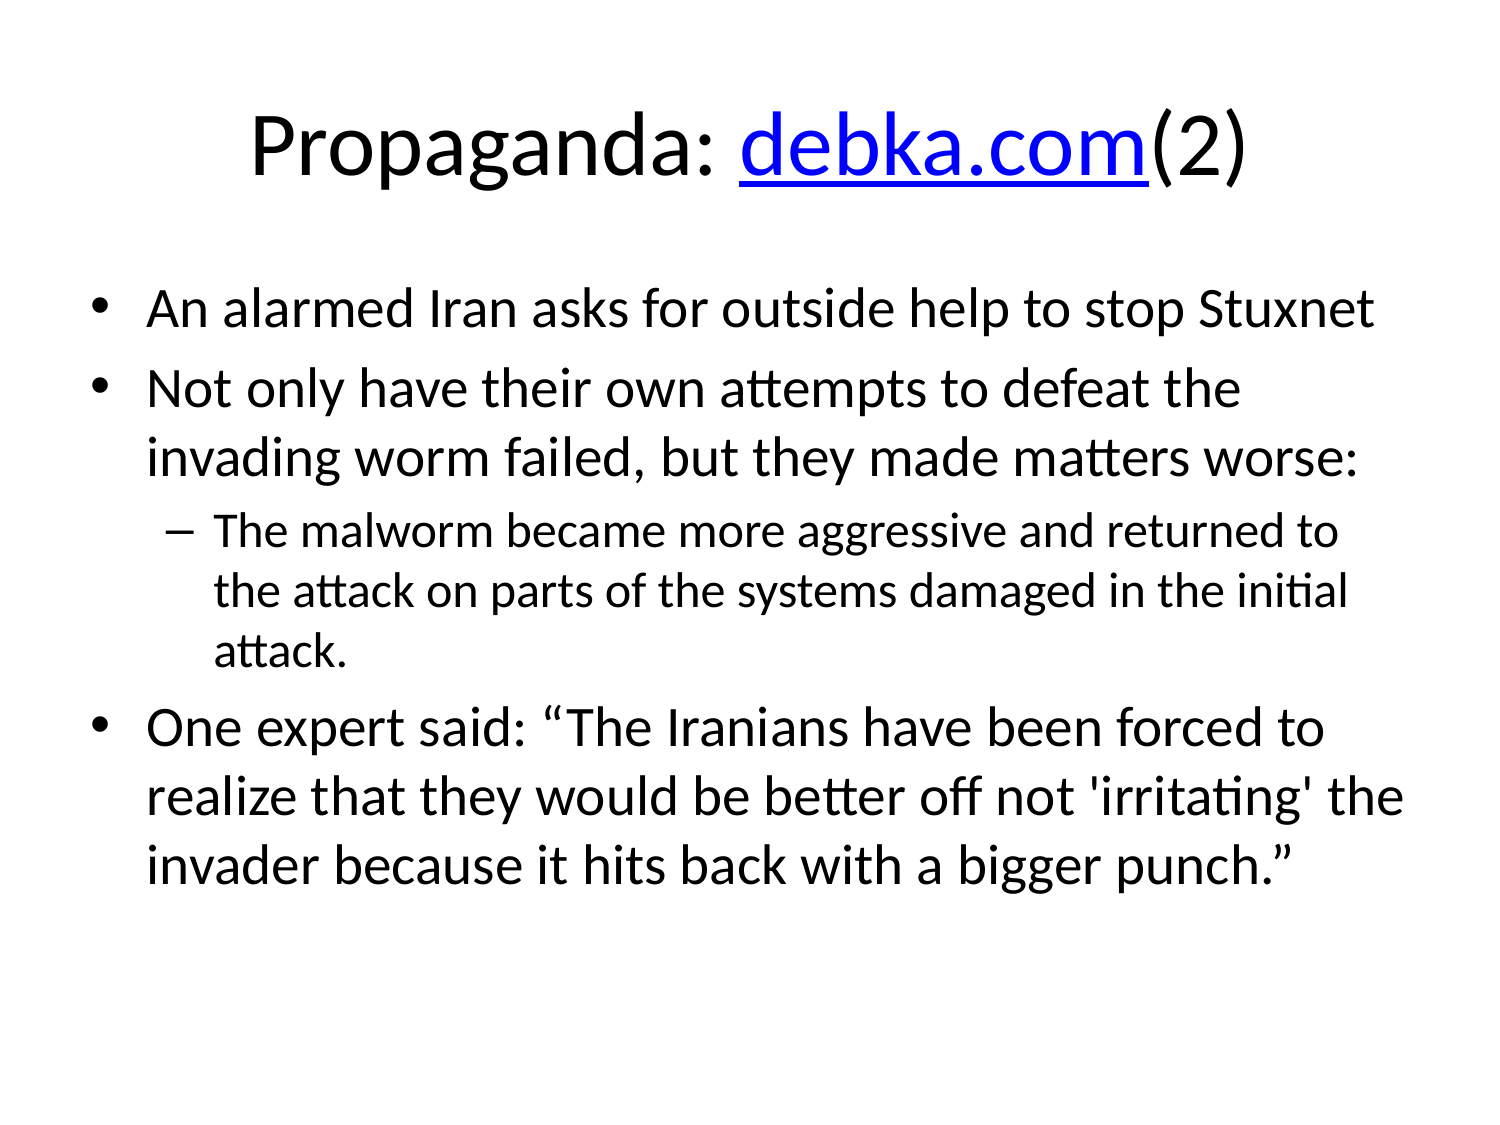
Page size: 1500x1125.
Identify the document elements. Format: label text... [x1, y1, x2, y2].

list An alarmed Iran asks for outside help to stop Stuxnet Not only have their own attempts to defeat the invading worm failed, but they made matters worse: The malworm became more aggressive and returned to the attack on parts of the systems damaged in the initial attack. One expert said: “The Iranians have been forced to realize that they would be better off not 'irritating' the invader because it hits back with a bigger punch.” [75, 262, 1425, 1005]
title Propaganda: debka.com(2) [75, 45, 1425, 233]
